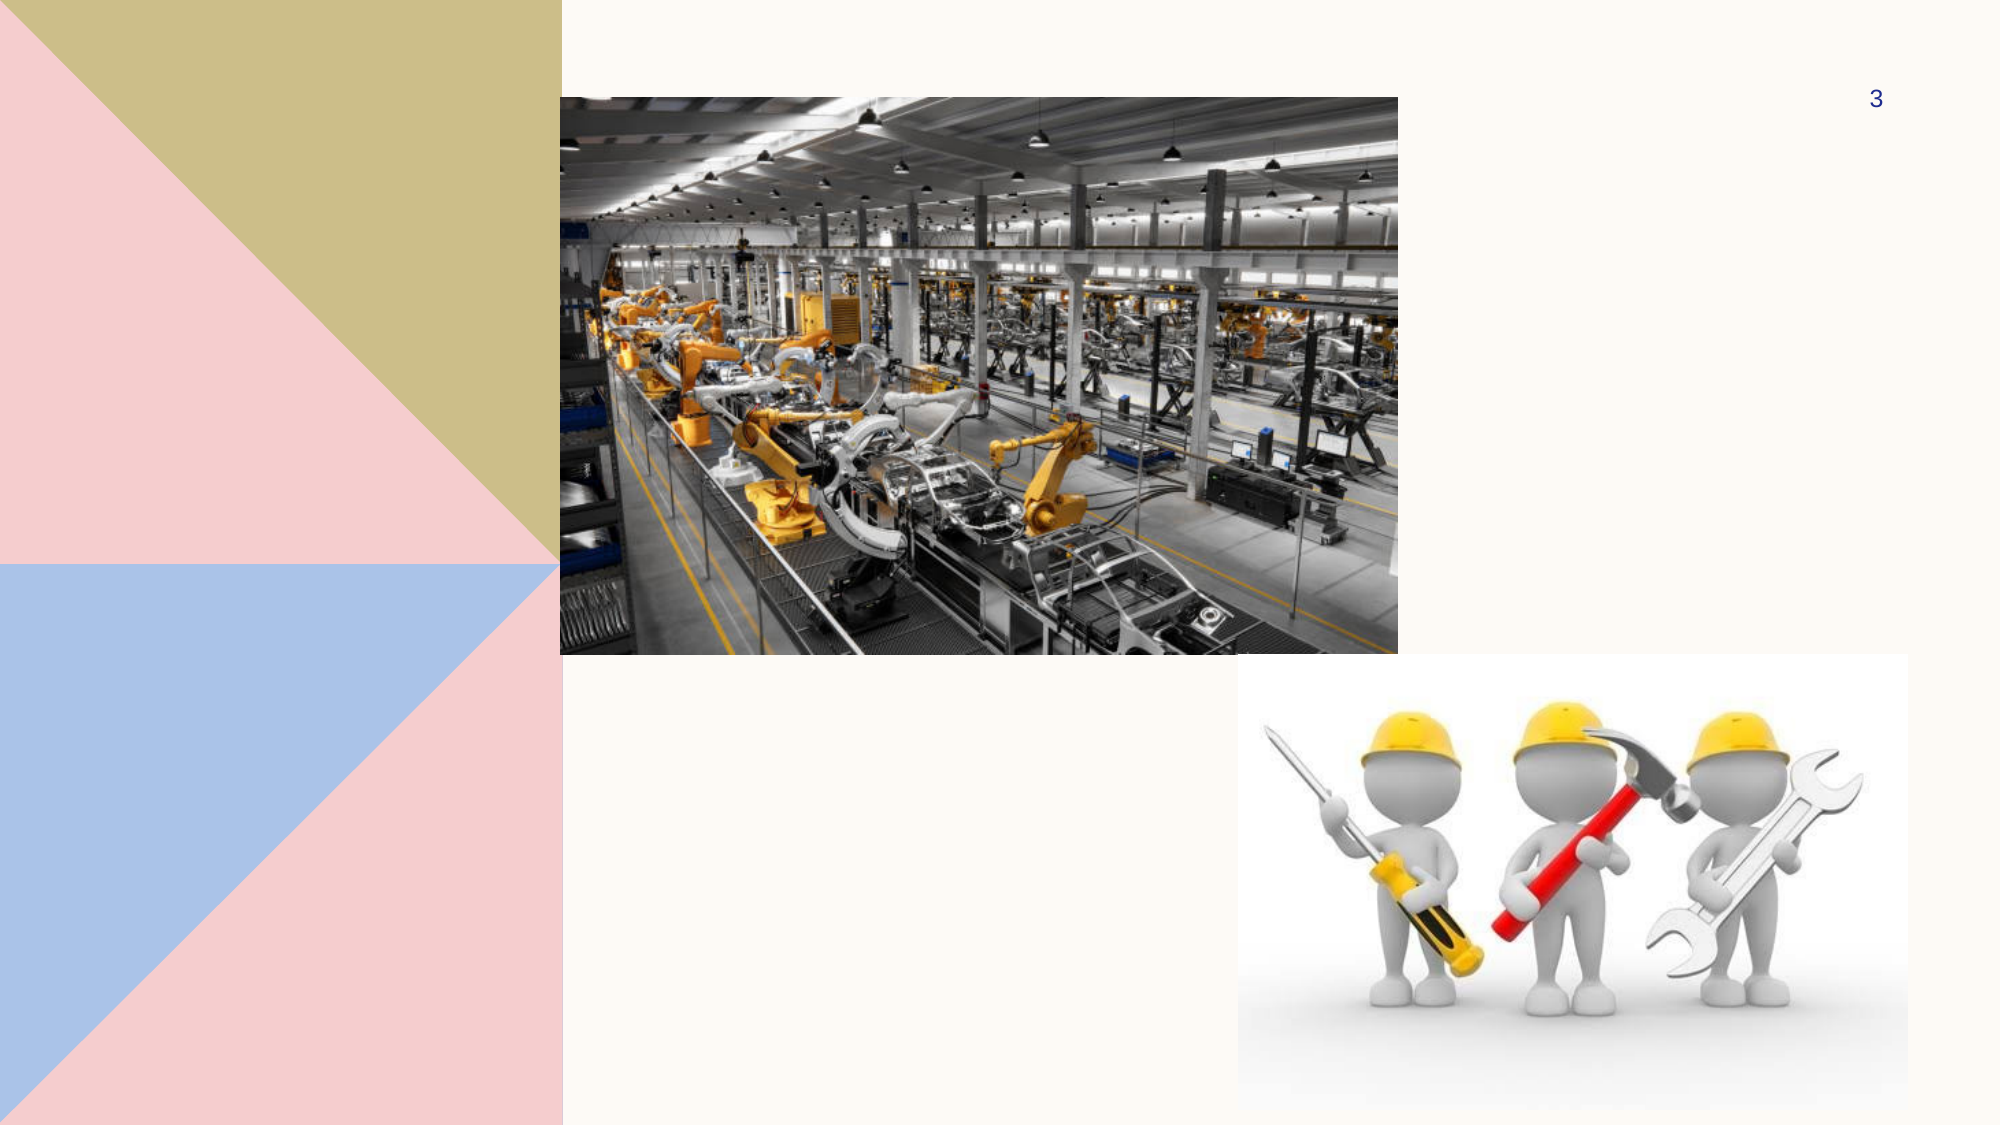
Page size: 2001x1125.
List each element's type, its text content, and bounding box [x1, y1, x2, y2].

slide_number 3 [1795, 75, 1958, 120]
picture [560, 97, 1908, 1110]
